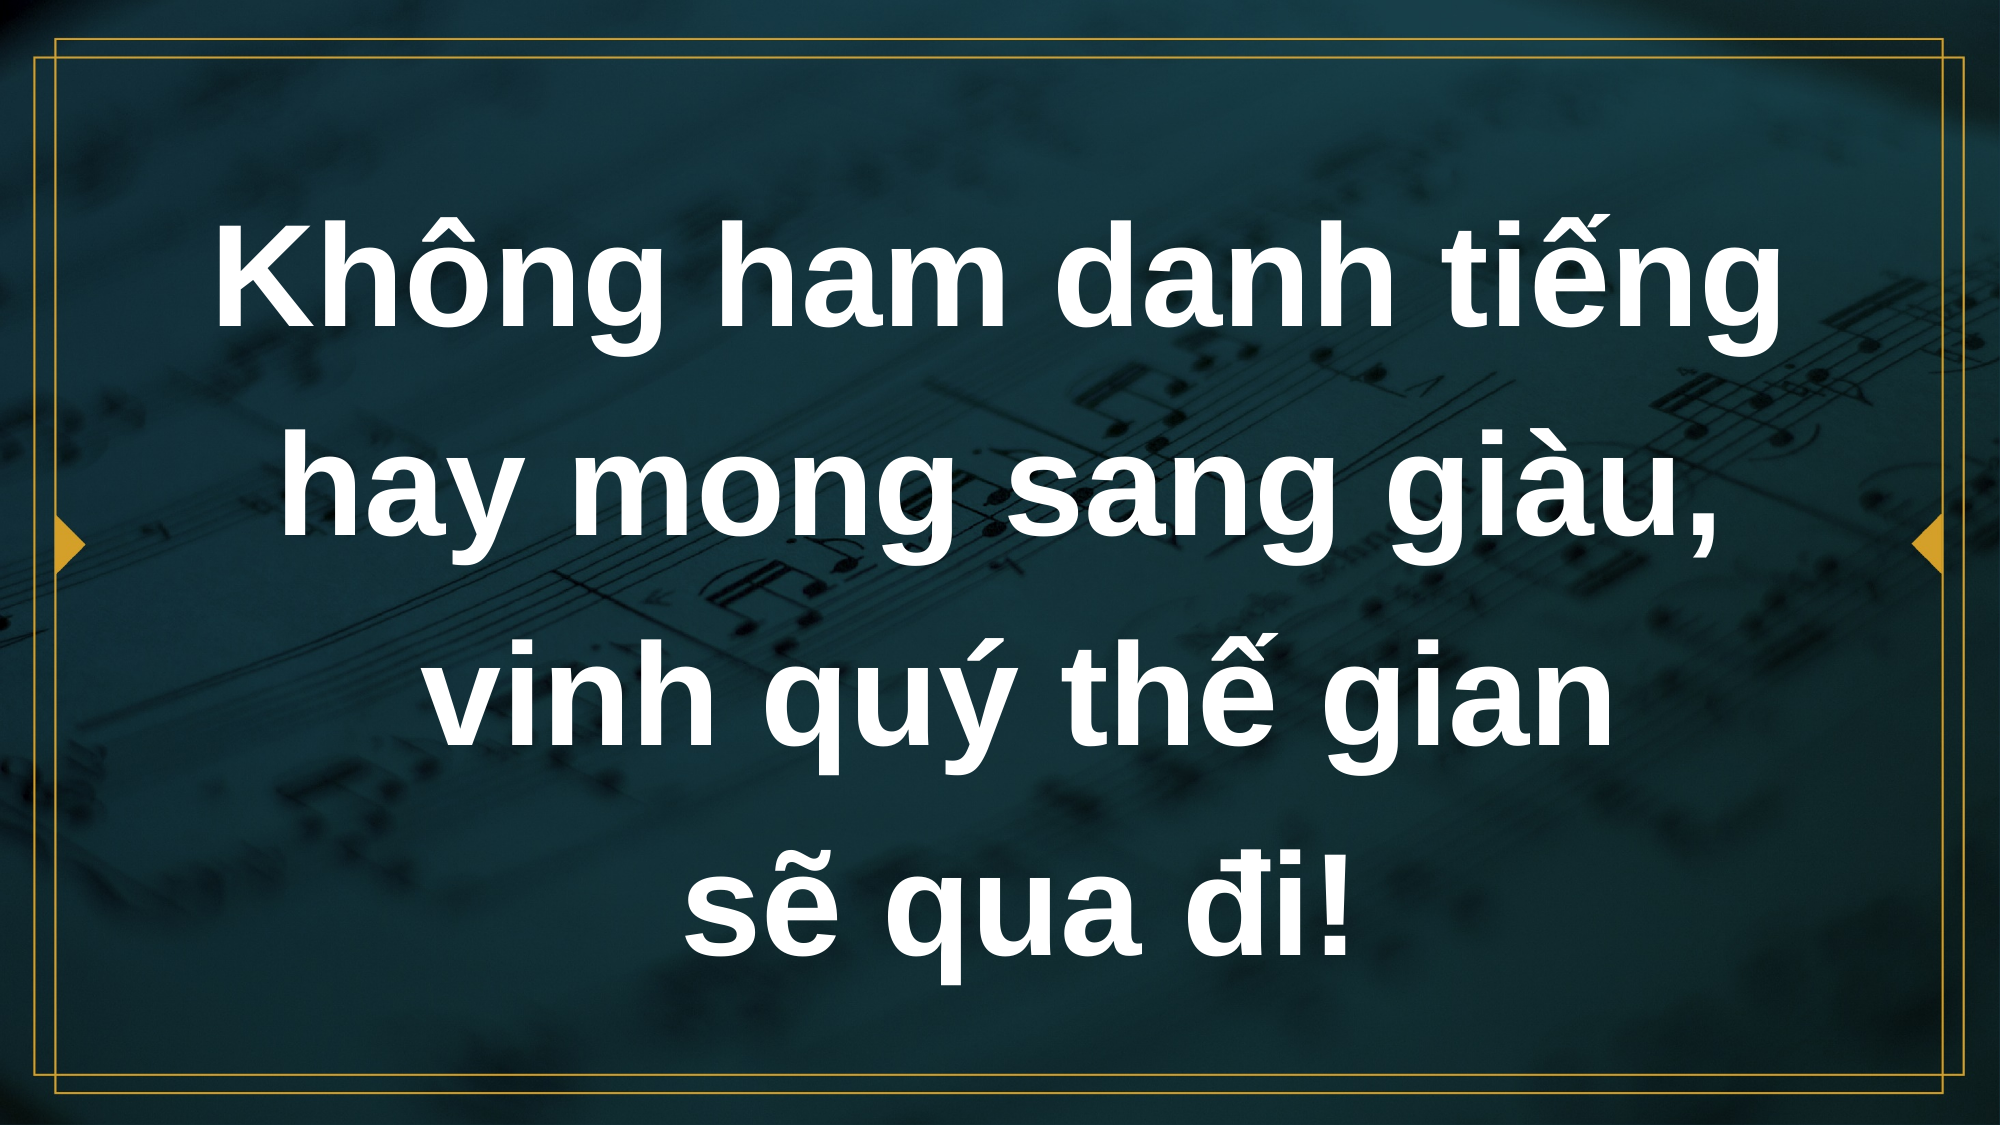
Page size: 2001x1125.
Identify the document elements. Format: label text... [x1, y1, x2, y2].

title Không ham danh tiếng hay mong sang giàu, vinh quý thế gian sẽ qua đi! [55, 53, 1945, 1077]
picture [0, 0, 2000, 1125]
